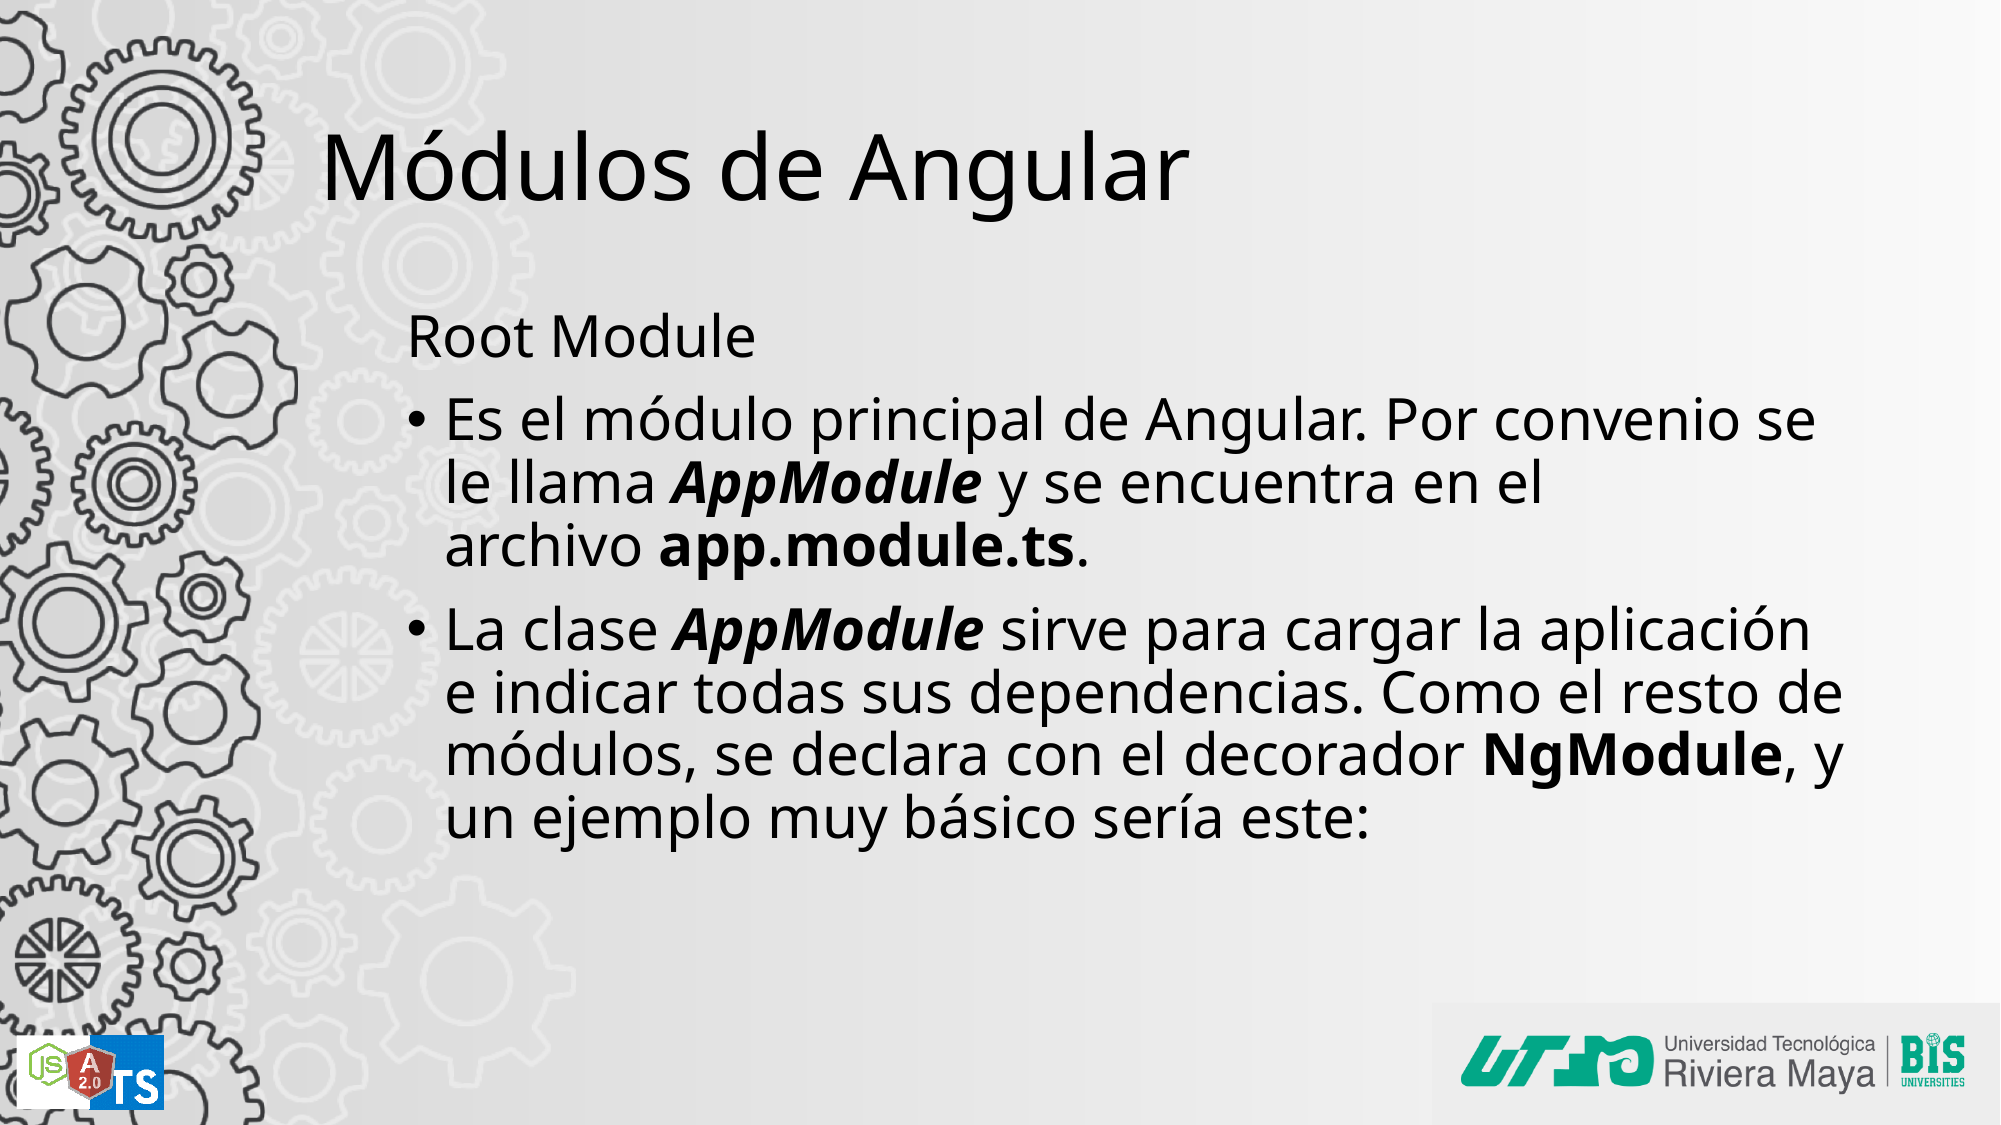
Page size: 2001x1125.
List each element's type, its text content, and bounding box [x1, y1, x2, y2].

list Root Module Es el módulo principal de Angular. Por convenio se le llama AppModule y se encuentra en el archivo app.module.ts. La clase AppModule sirve para cargar la aplicación e indicar todas sus dependencias. Como el resto de módulos, se declara con el decorador NgModule, y un ejemplo muy básico sería este: [391, 299, 1863, 959]
picture [0, 12, 298, 1125]
title Módulos de Angular [304, 61, 1863, 279]
picture [1460, 1030, 1966, 1096]
